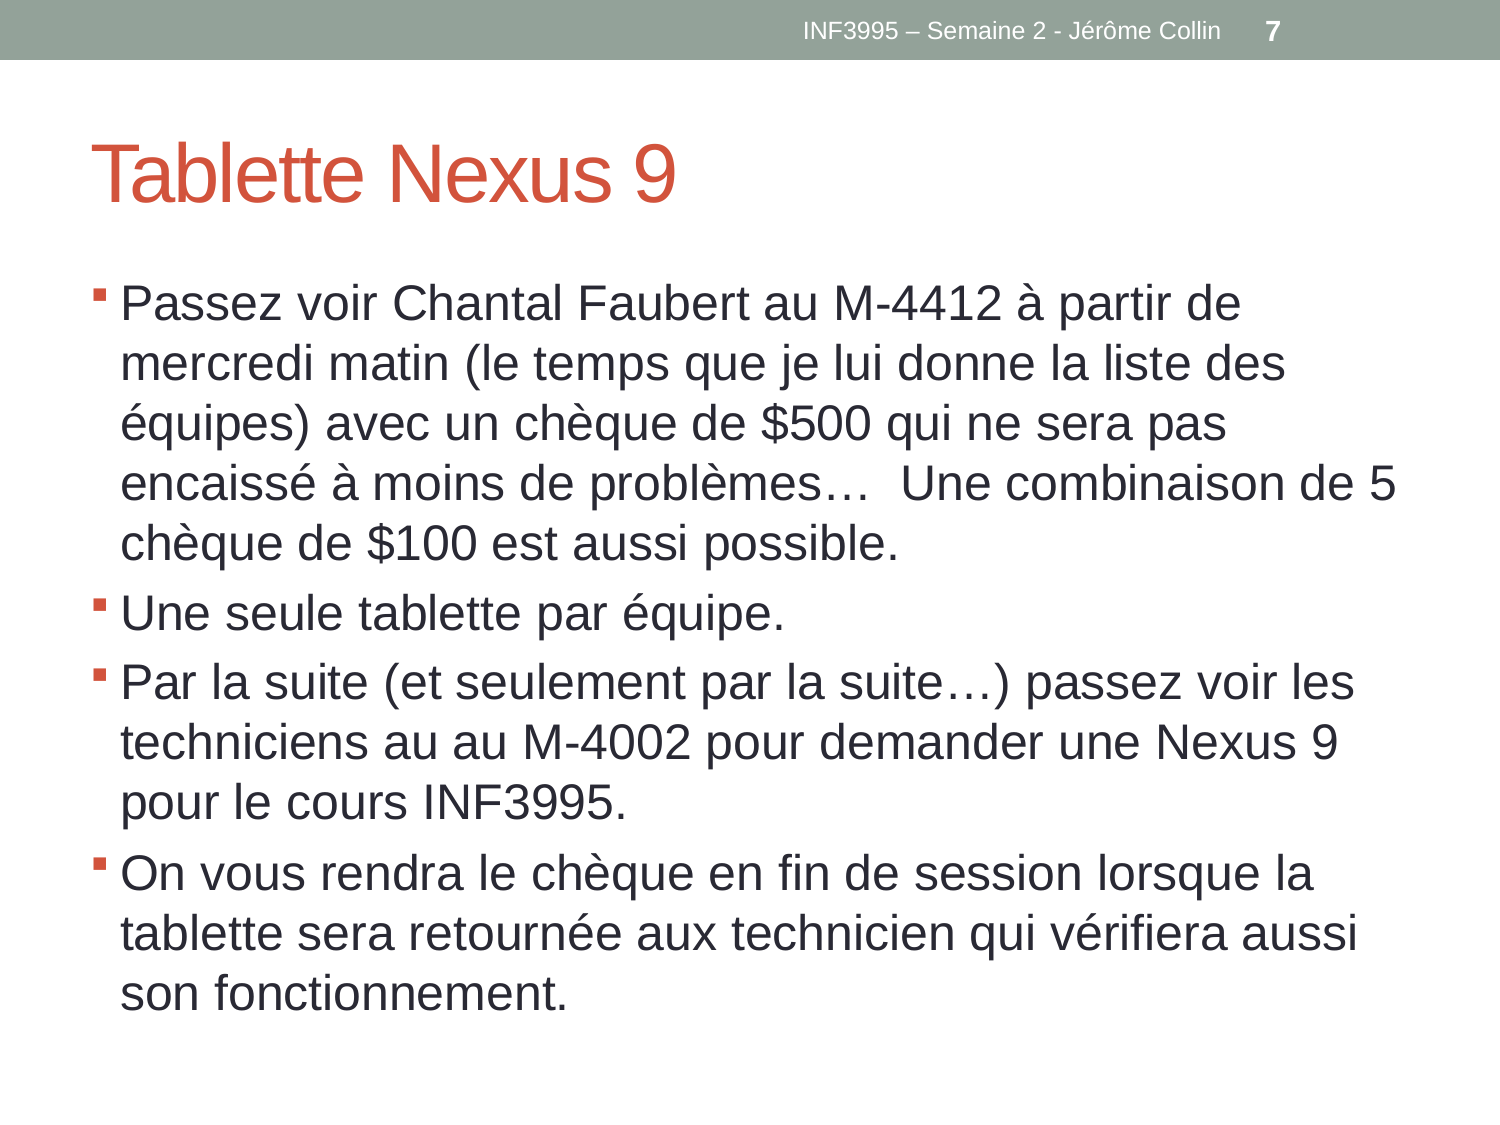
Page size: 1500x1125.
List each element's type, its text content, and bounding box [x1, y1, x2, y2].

title Tablette Nexus 9 [75, 87, 1425, 250]
list Passez voir Chantal Faubert au M-4412 à partir de mercredi matin (le temps que je lui donne la liste des équipes) avec un chèque de $500 qui ne sera pas encaissé à moins de problèmes… Une combinaison de 5 chèque de $100 est aussi possible. Une seule tablette par équipe. Par la suite (et seulement par la suite…) passez voir les techniciens au au M-4002 pour demander une Nexus 9 pour le cours INF3995. On vous rendra le chèque en fin de session lorsque la tablette sera retournée aux technicien qui vérifiera aussi son fonctionnement. [75, 262, 1425, 1063]
footer INF3995 – Semaine 2 - Jérôme Collin [562, 3, 1238, 57]
slide_number 7 [1250, 3, 1425, 57]
